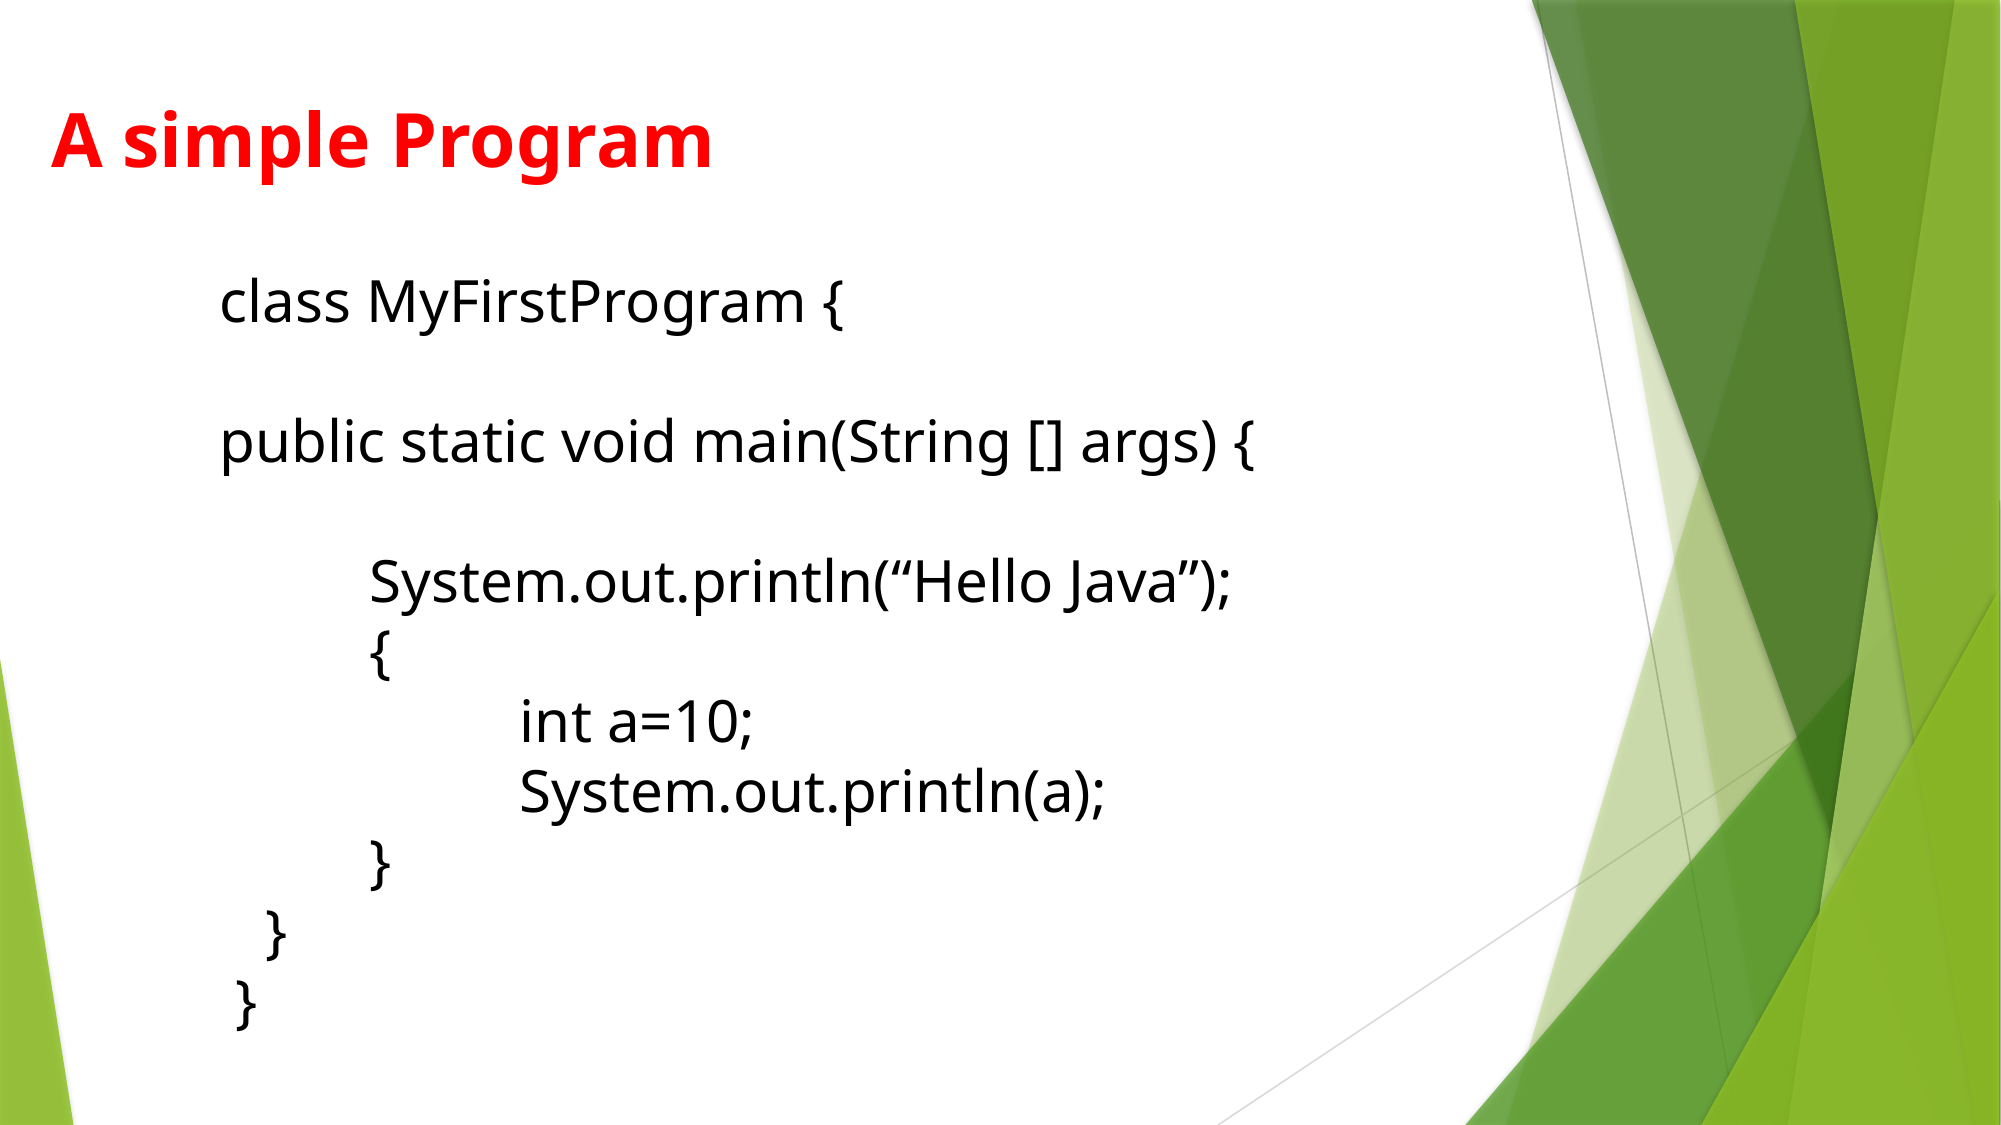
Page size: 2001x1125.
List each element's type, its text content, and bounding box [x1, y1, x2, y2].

text_box class MyFirstProgram { public static void main(String [] args) { System.out.println(“Hello Java”); { int a=10; System.out.println(a); } } } [205, 257, 1505, 1042]
text_box A simple Program [36, 84, 731, 190]
